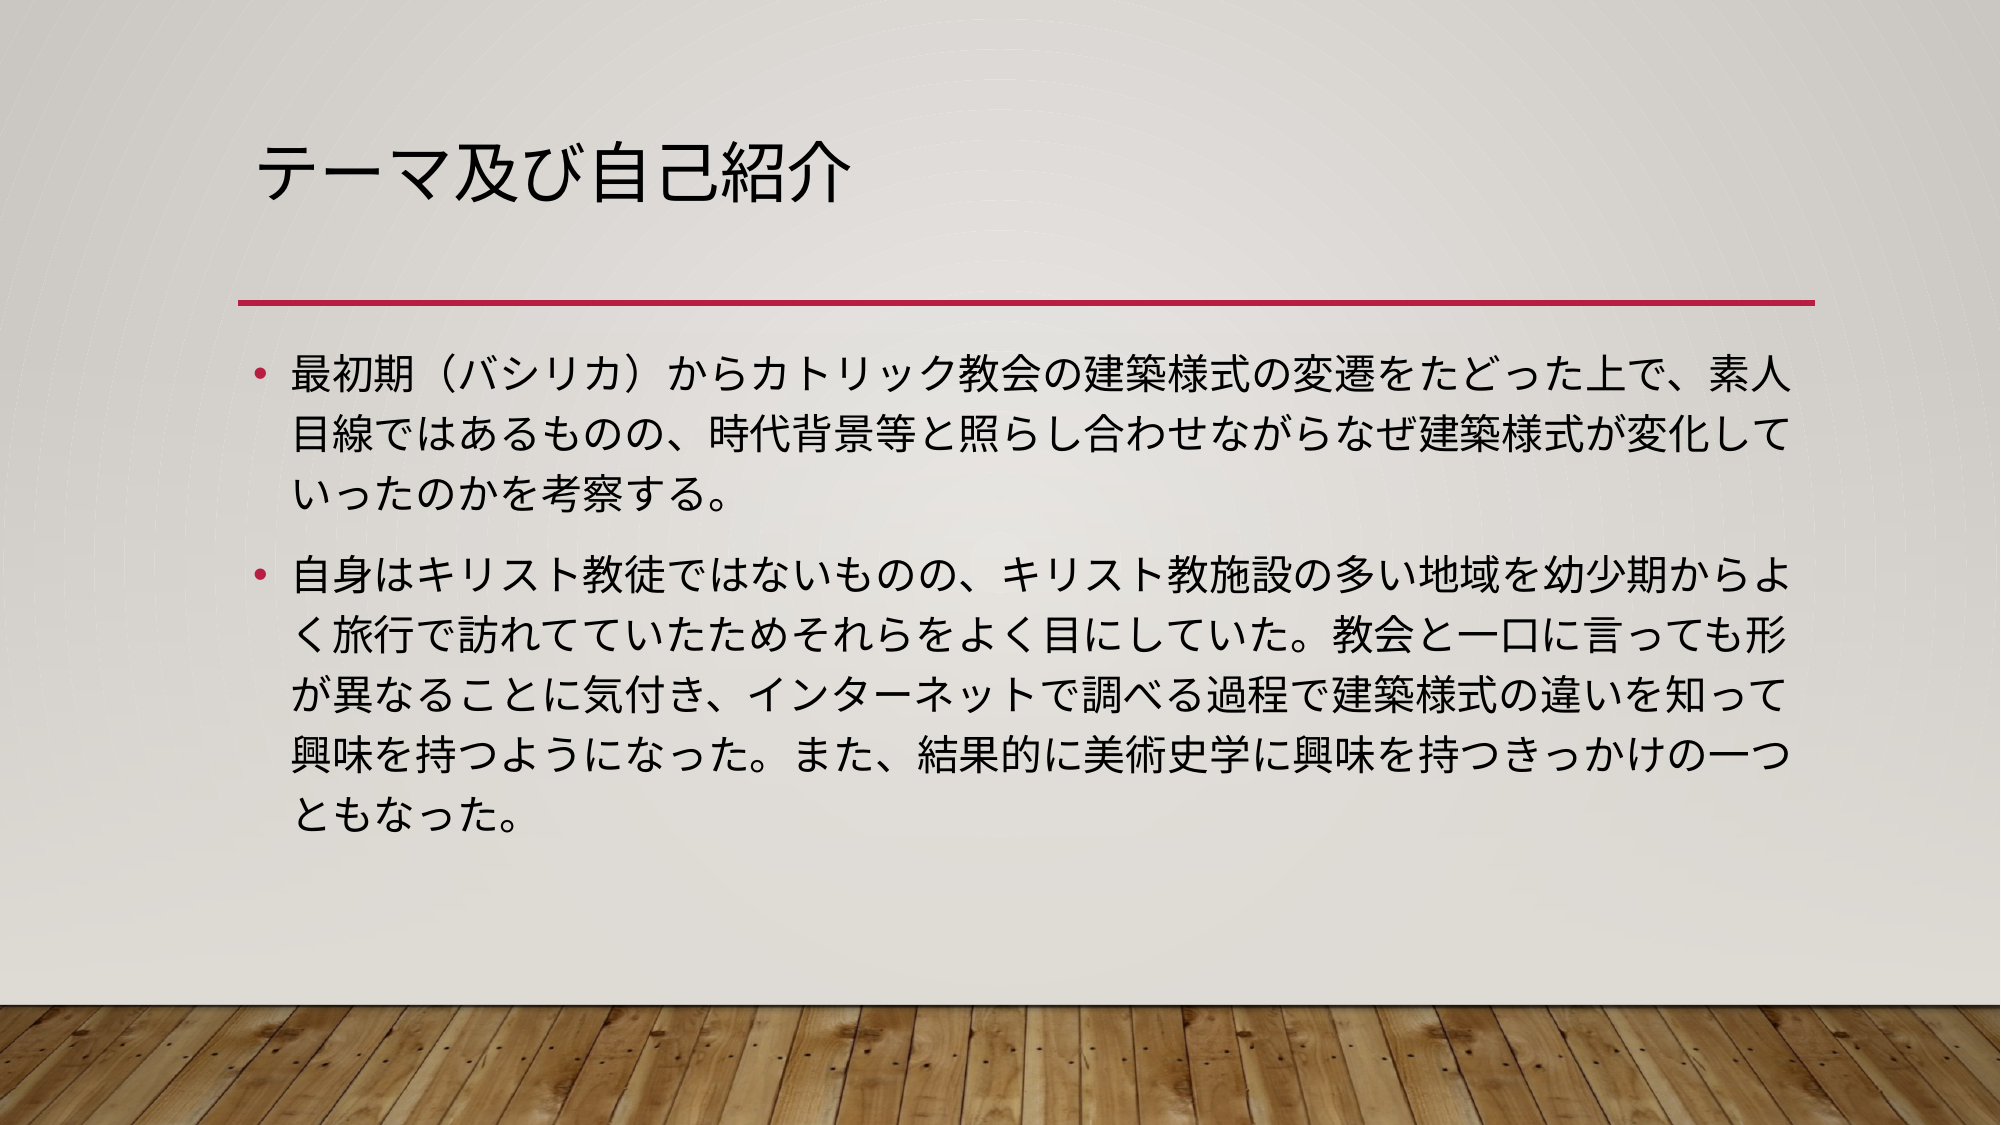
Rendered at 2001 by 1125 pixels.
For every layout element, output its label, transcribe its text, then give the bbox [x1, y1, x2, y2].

picture [0, 1005, 2000, 1125]
title テーマ及び自己紹介 [238, 131, 1814, 305]
list 最初期（バシリカ）からカトリック教会の建築様式の変遷をたどった上で、素人目線ではあるものの、時代背景等と照らし合わせながらなぜ建築様式が変化していったのかを考察する。 自身はキリスト教徒ではないものの、キリスト教施設の多い地域を幼少期からよく旅行で訪れてていたためそれらをよく目にしていた。教会と一口に言っても形が異なることに気付き、インターネットで調べる過程で建築様式の違いを知って興味を持つようになった。また、結果的に美術史学に興味を持つきっかけの一つともなった。 [238, 330, 1814, 897]
